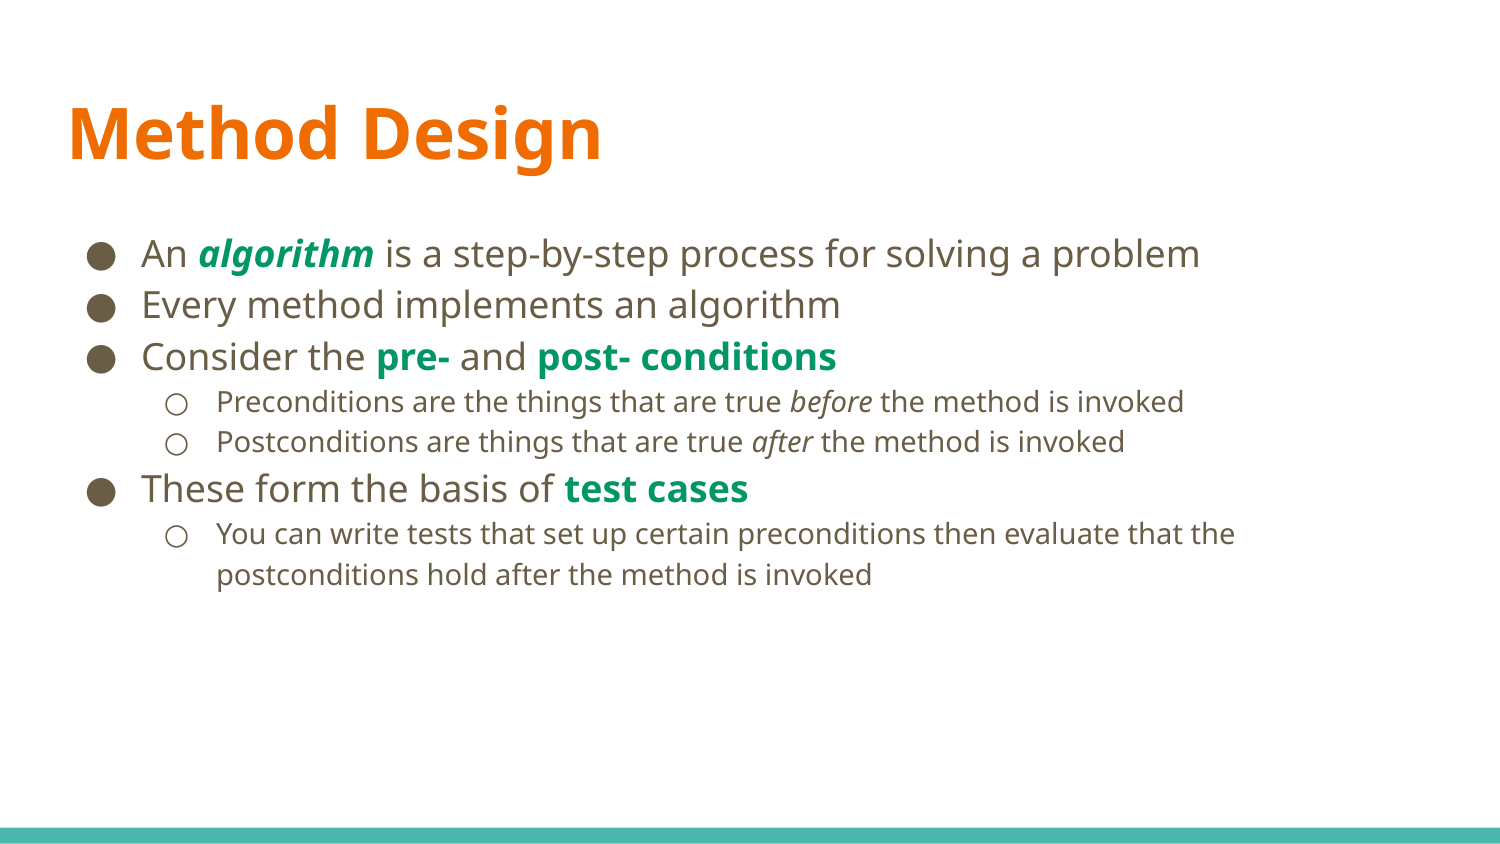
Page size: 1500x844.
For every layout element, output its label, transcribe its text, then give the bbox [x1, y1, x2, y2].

title Method Design [51, 72, 1449, 189]
list An algorithm is a step-by-step process for solving a problem Every method implements an algorithm Consider the pre- and post- conditions Preconditions are the things that are true before the method is invoked Postconditions are things that are true after the method is invoked These form the basis of test cases You can write tests that set up certain preconditions then evaluate that the postconditions hold after the method is invoked [51, 207, 1449, 750]
